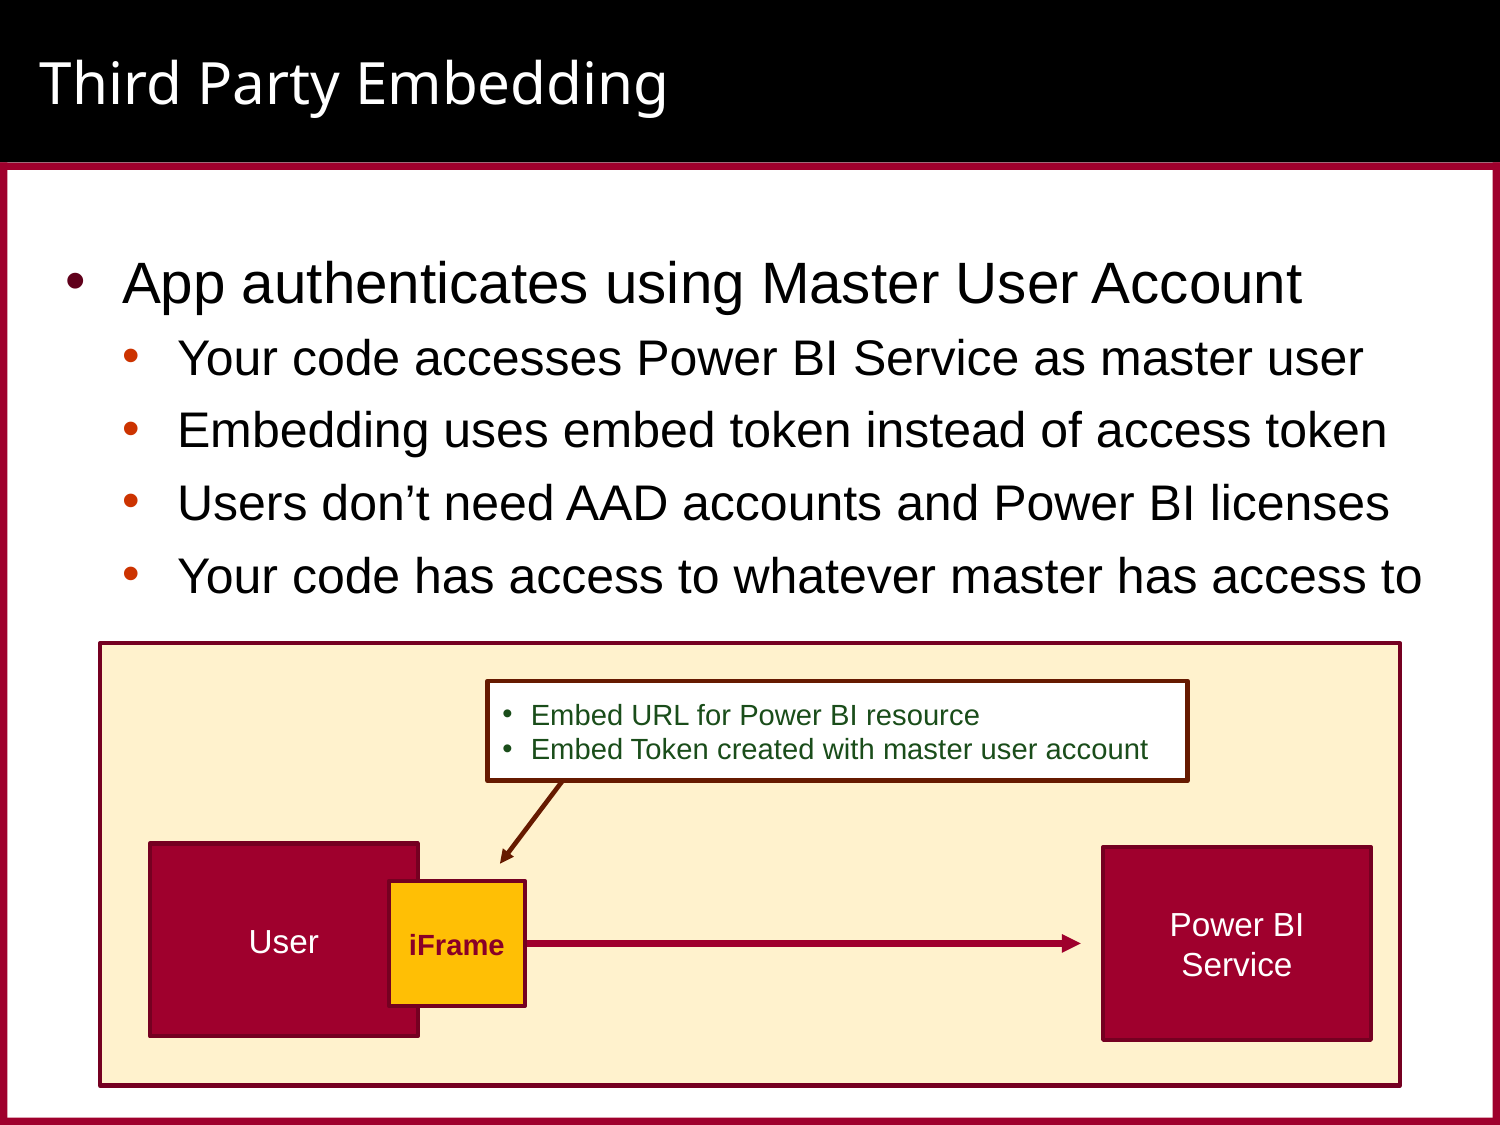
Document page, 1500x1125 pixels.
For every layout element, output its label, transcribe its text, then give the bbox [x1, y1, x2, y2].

text_box iFrame [387, 879, 527, 1008]
title Third Party Embedding [24, 12, 1438, 150]
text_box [499, 780, 563, 864]
list App authenticates using Master User Account Your code accesses Power BI Service as master user Embedding uses embed token instead of access token Users don’t need AAD accounts and Power BI licenses Your code has access to whatever master has access to [50, 237, 1463, 1088]
text_box [98, 641, 1402, 1088]
text_box Power BI Service [1101, 845, 1373, 1042]
text_box User [148, 841, 420, 1038]
text_box Embed URL for Power BI resource Embed Token created with master user account [485, 679, 1190, 783]
